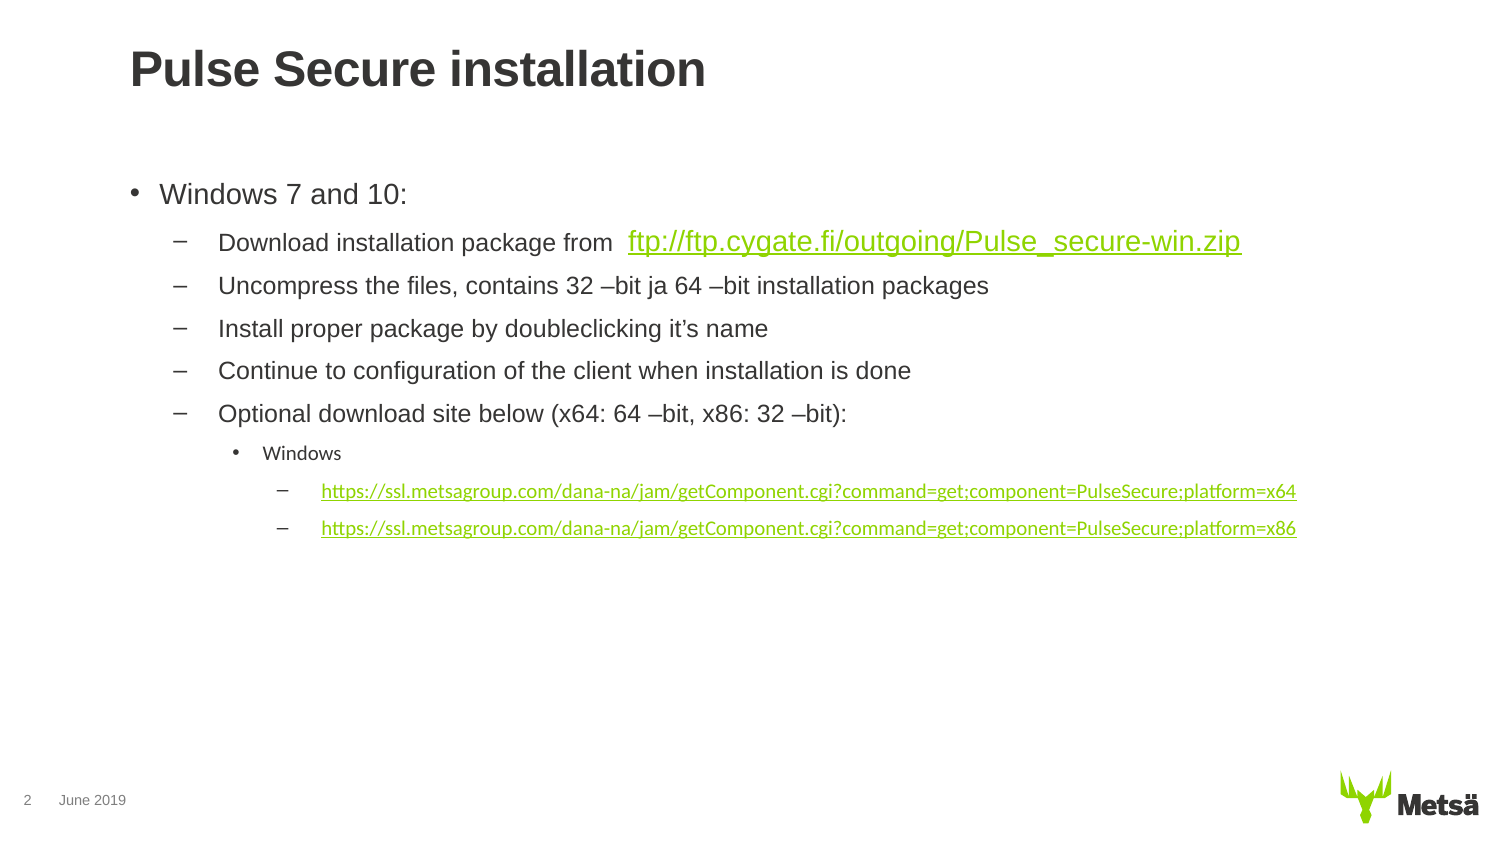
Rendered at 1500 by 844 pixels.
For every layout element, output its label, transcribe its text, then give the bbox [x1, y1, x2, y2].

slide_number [54, 788, 243, 812]
slide_number 2 [17, 788, 54, 812]
title Pulse Secure installation [123, 32, 1376, 103]
list Windows 7 and 10: Download installation package from ftp://ftp.cygate.fi/outgoing/Pulse_secure-win.zip Uncompress the files, contains 32 –bit ja 64 –bit installation packages Install proper package by doubleclicking it’s name Continue to configuration of the client when installation is done Optional download site below (x64: 64 –bit, x86: 32 –bit): Windows https://ssl.metsagroup.com/dana-na/jam/getComponent.cgi?command=get;component=PulseSecure;platform=x64 https://ssl.metsagroup.com/dana-na/jam/getComponent.cgi?command=get;component=PulseSecure;platform=x86 [123, 126, 1376, 694]
